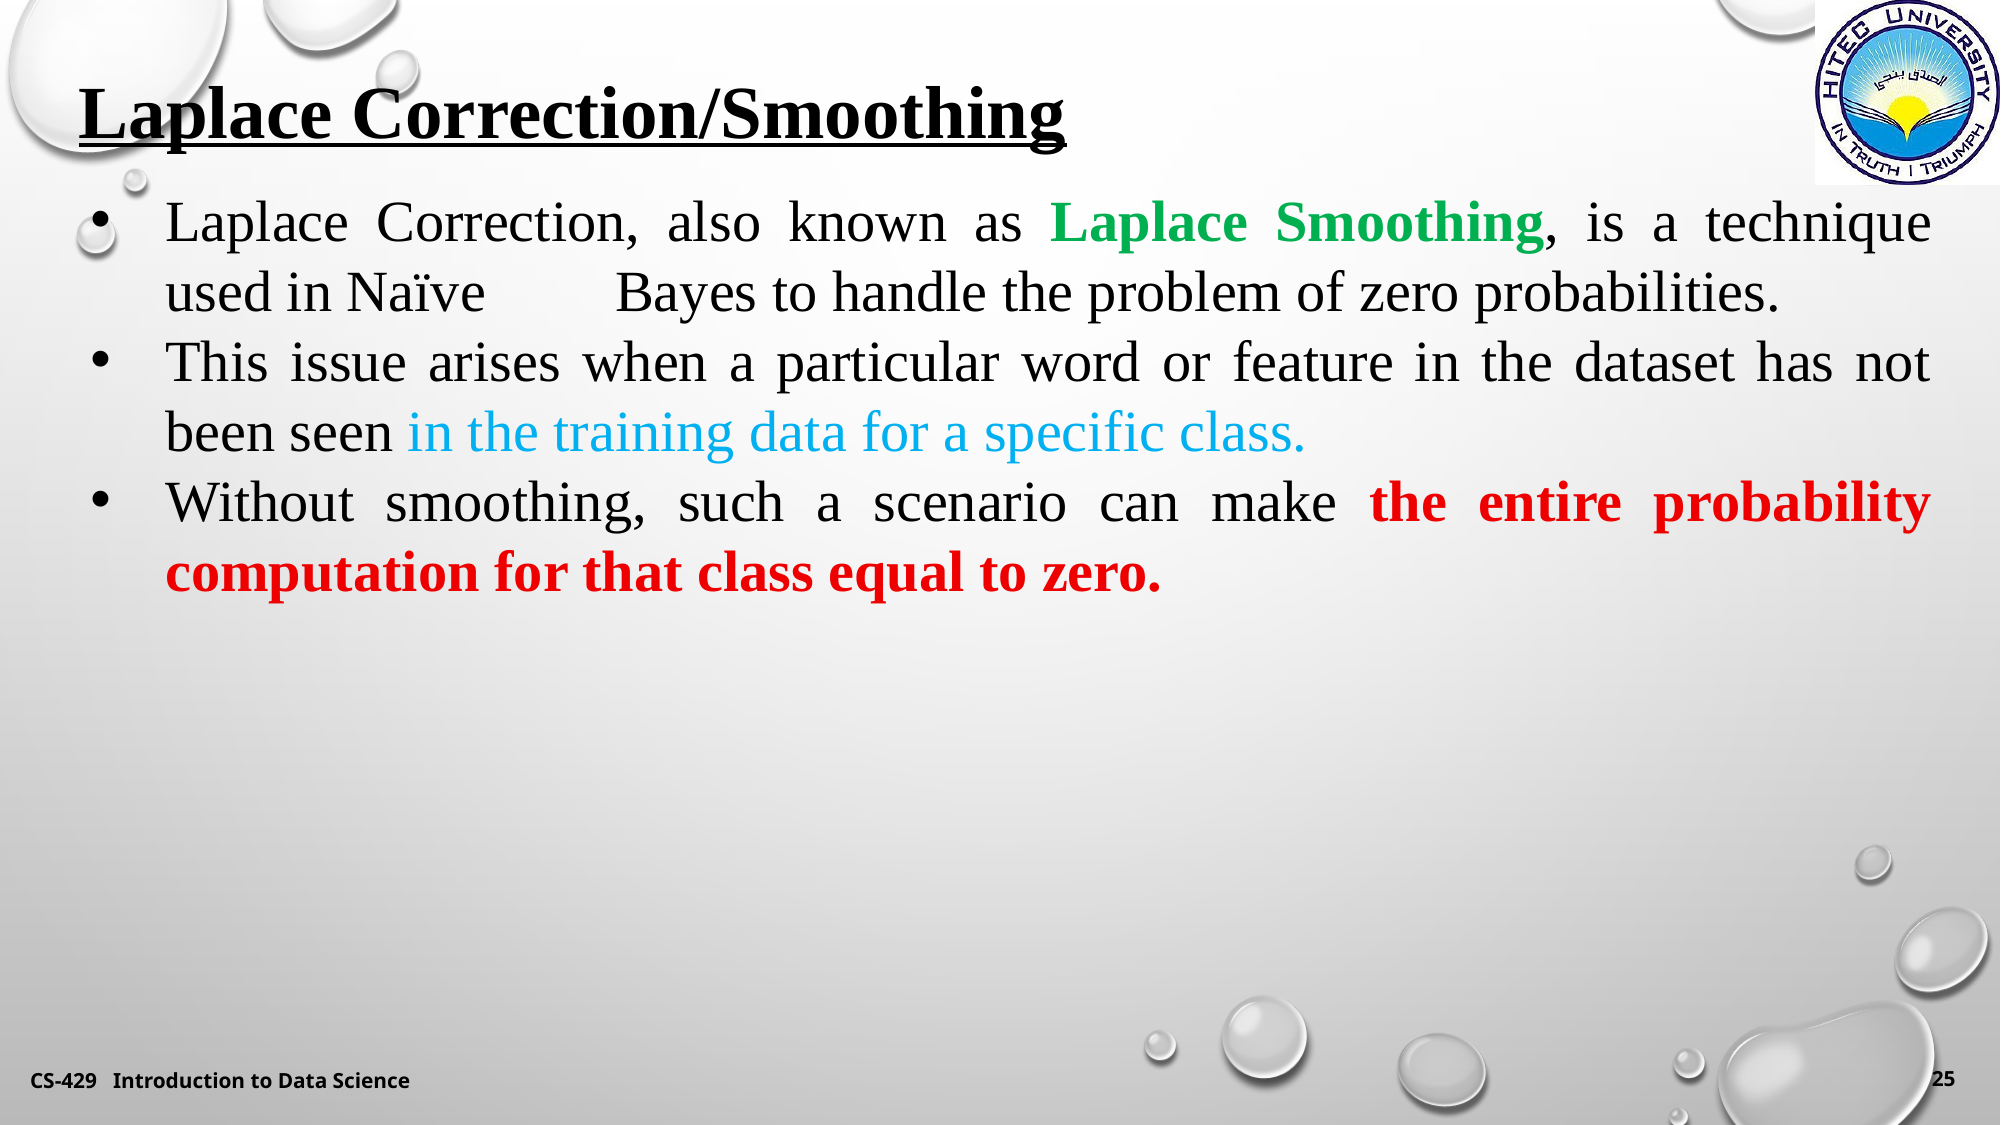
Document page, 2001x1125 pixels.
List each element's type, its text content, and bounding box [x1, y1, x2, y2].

text_box Laplace Correction/Smoothing [64, 56, 1809, 162]
slide_number 25 [1845, 1050, 1971, 1110]
text_box Laplace Correction, also known as Laplace Smoothing, is a technique used in Naïve Bayes to handle the problem of zero probabilities. This issue arises when a particular word or feature in the dataset has not been seen in the training data for a specific class. Without smoothing, such a scenario can make the entire probability computation for that class equal to zero. [75, 176, 1947, 611]
footer CS-429 Introduction to Data Science [15, 1050, 1110, 1110]
picture [0, 0, 2000, 1125]
